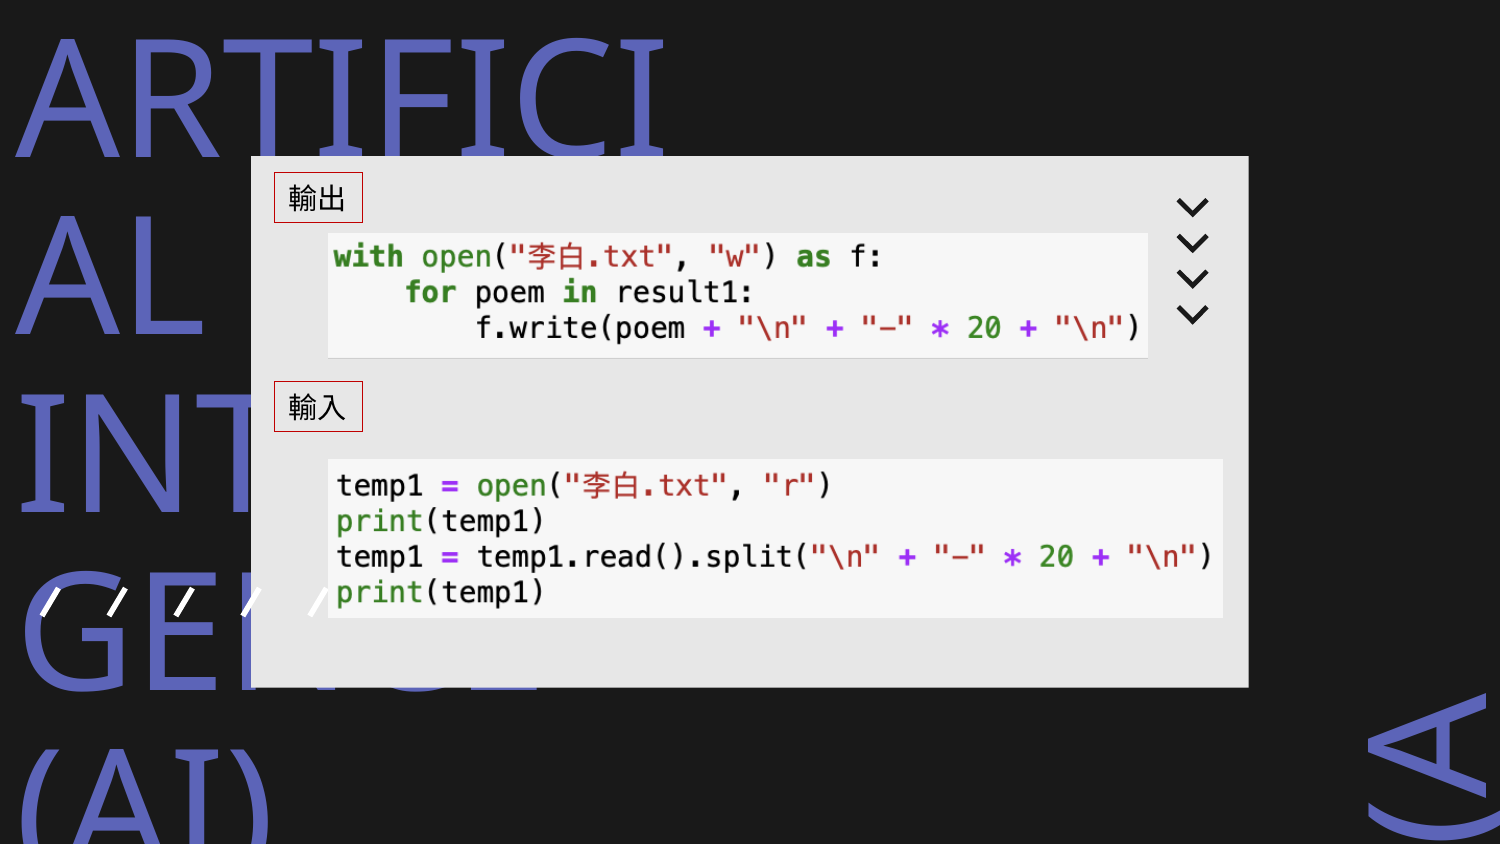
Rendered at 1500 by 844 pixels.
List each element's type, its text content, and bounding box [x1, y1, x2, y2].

text_box 輸入 [274, 381, 363, 432]
picture [328, 233, 1148, 359]
text_box 輸出 [274, 172, 363, 223]
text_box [39, 586, 323, 618]
picture [328, 458, 1223, 618]
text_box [1153, 244, 1257, 278]
